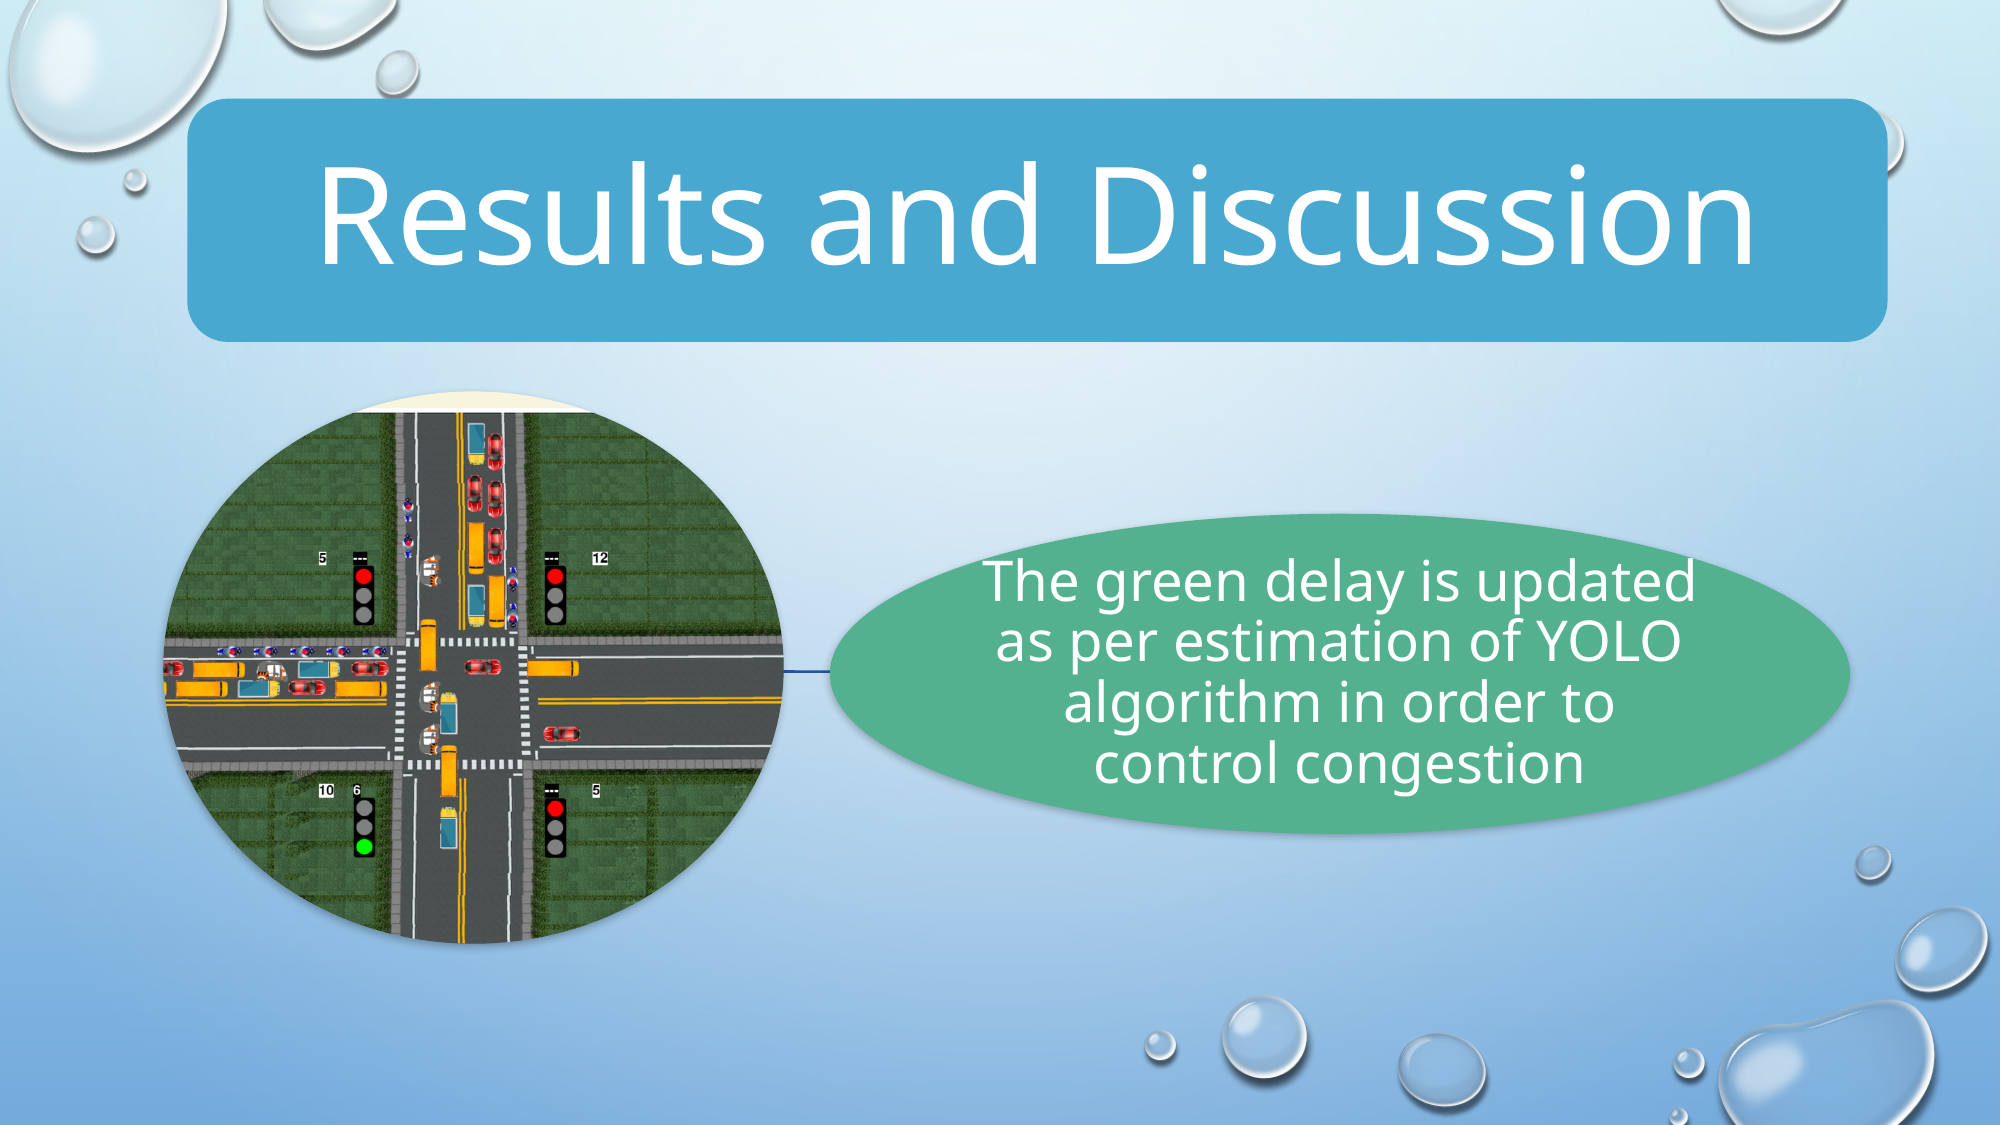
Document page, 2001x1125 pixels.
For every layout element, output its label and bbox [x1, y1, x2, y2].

text_box [187, 98, 1888, 343]
picture [0, 0, 2000, 1125]
list [149, 388, 1851, 951]
